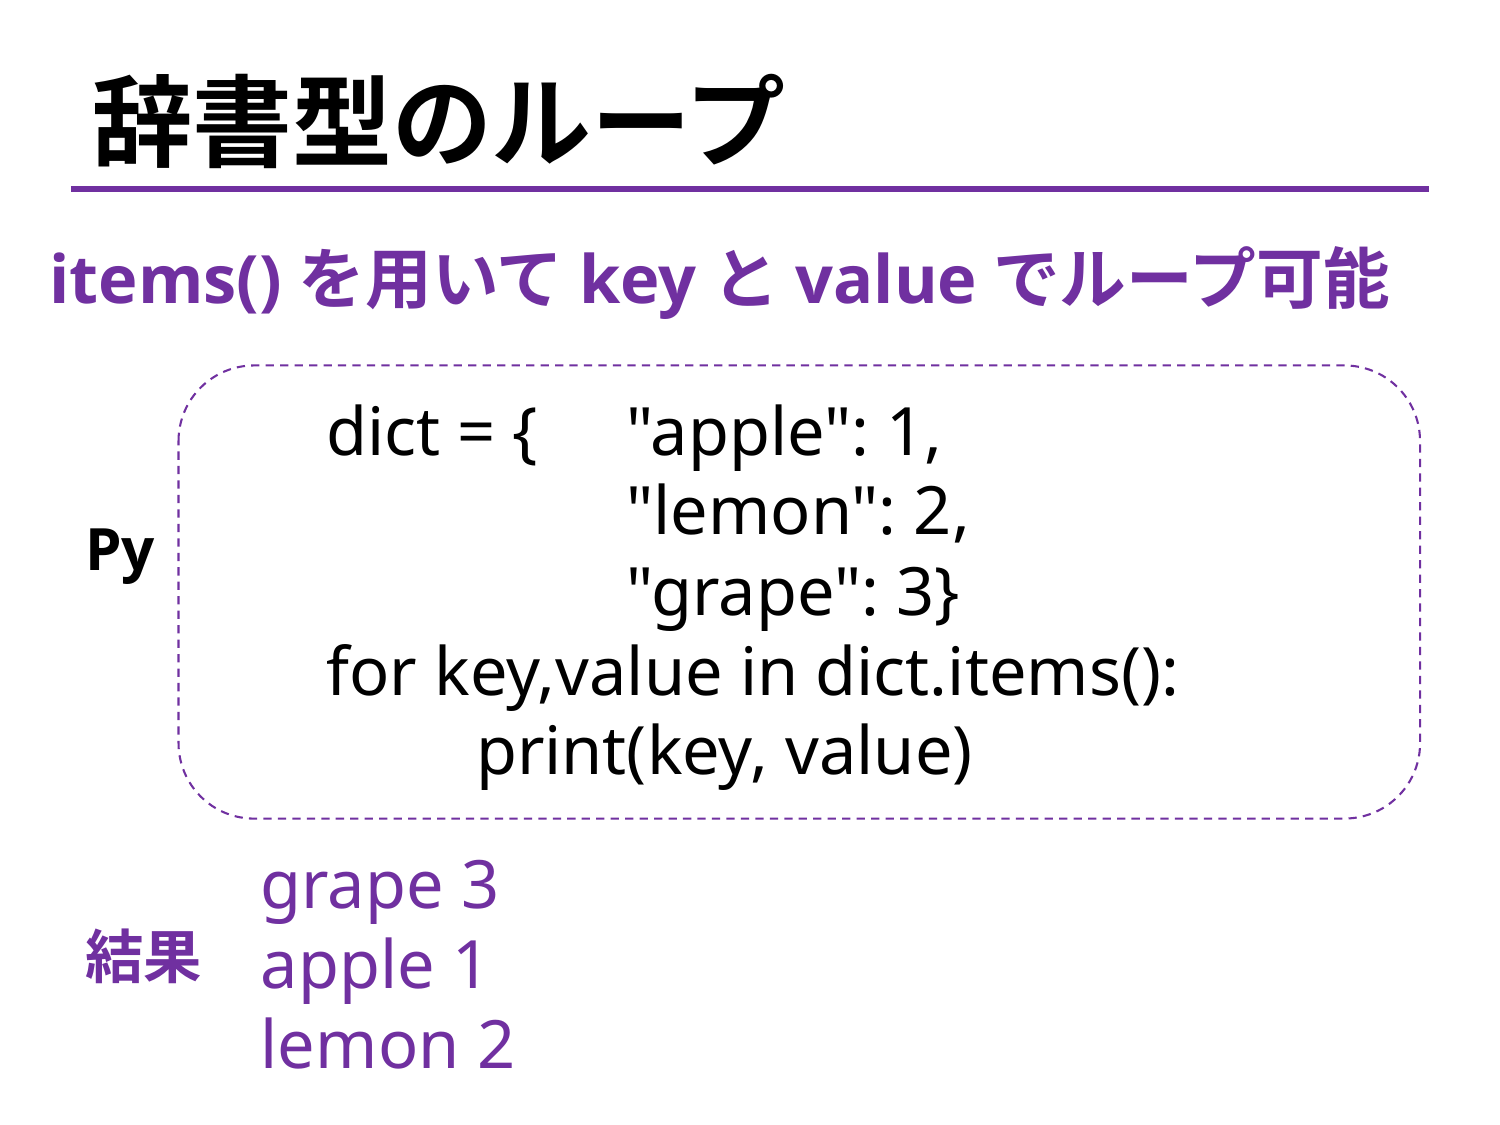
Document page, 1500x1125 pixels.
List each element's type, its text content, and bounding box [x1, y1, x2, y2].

text_box 辞書型のループ [77, 52, 802, 186]
text_box items()を用いてkeyとvalueでループ可能 [34, 229, 1405, 325]
text_box Py [70, 504, 179, 590]
text_box dict = { "apple": 1, "lemon": 2, "grape": 3} for key,value in dict.items(): print(key, value) [311, 381, 1196, 796]
text_box grape 3 apple 1 lemon 2 [246, 834, 531, 1089]
text_box 結果 [70, 912, 234, 998]
text_box [177, 364, 1422, 820]
